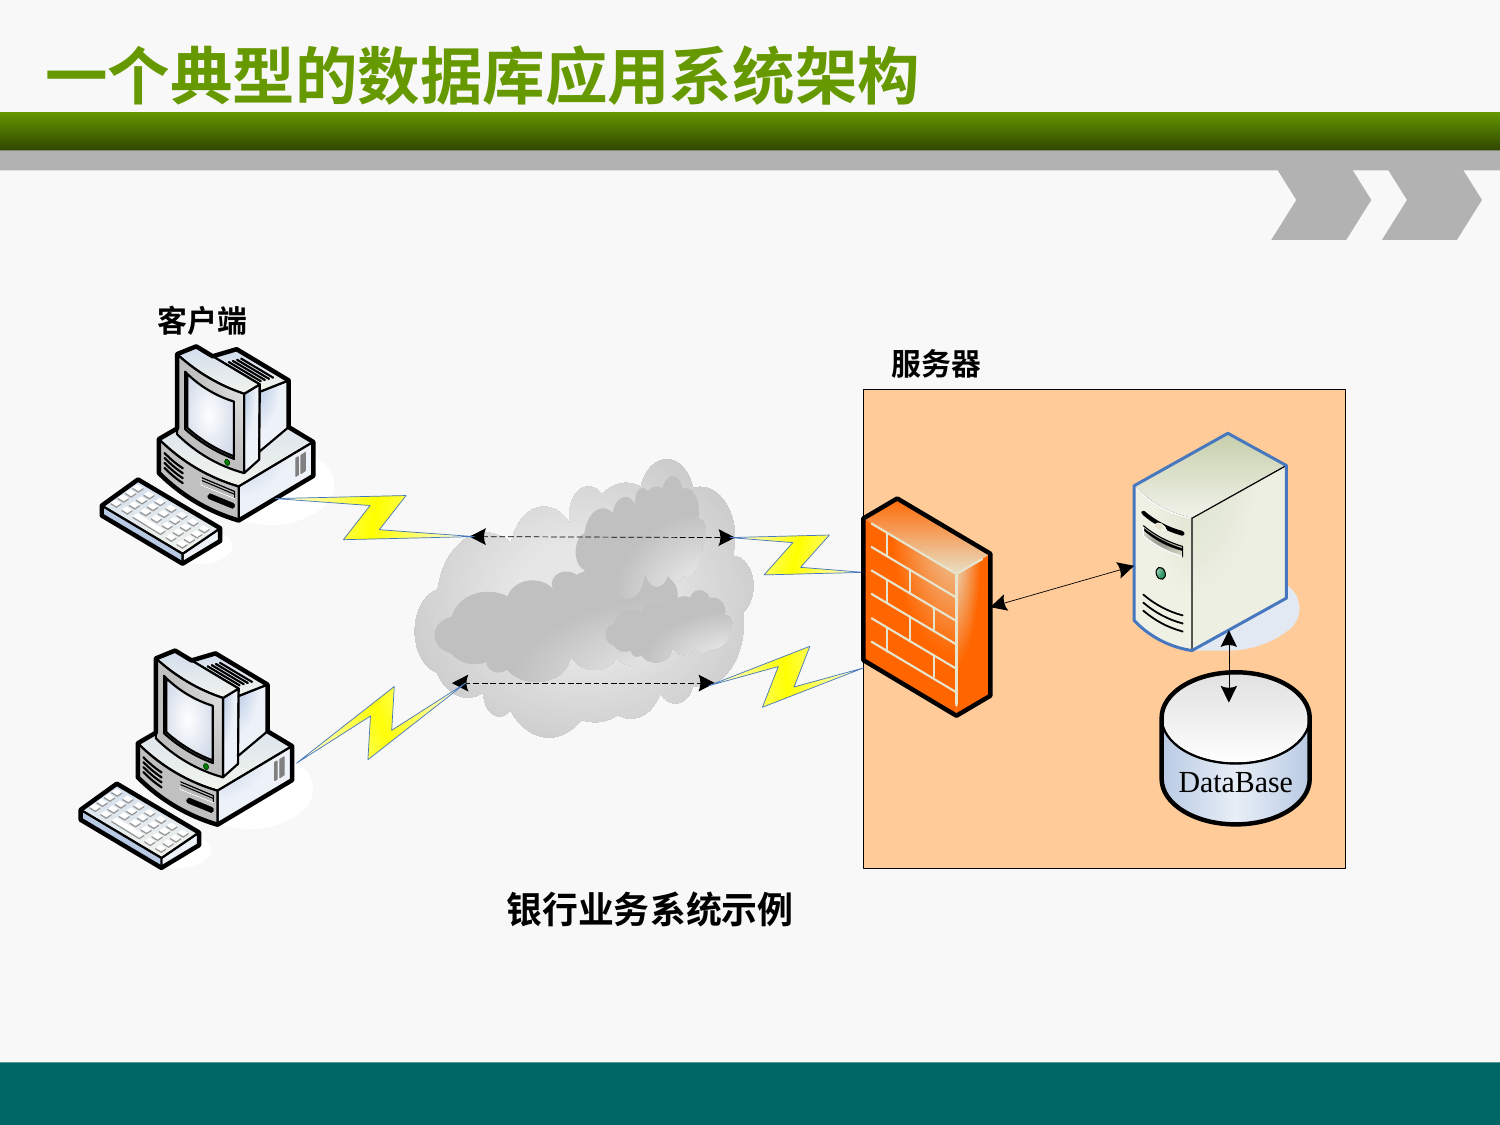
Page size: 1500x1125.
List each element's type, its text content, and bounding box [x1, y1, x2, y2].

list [74, 296, 1350, 939]
title 一个典型的数据库应用系统架构 [30, 24, 1463, 125]
